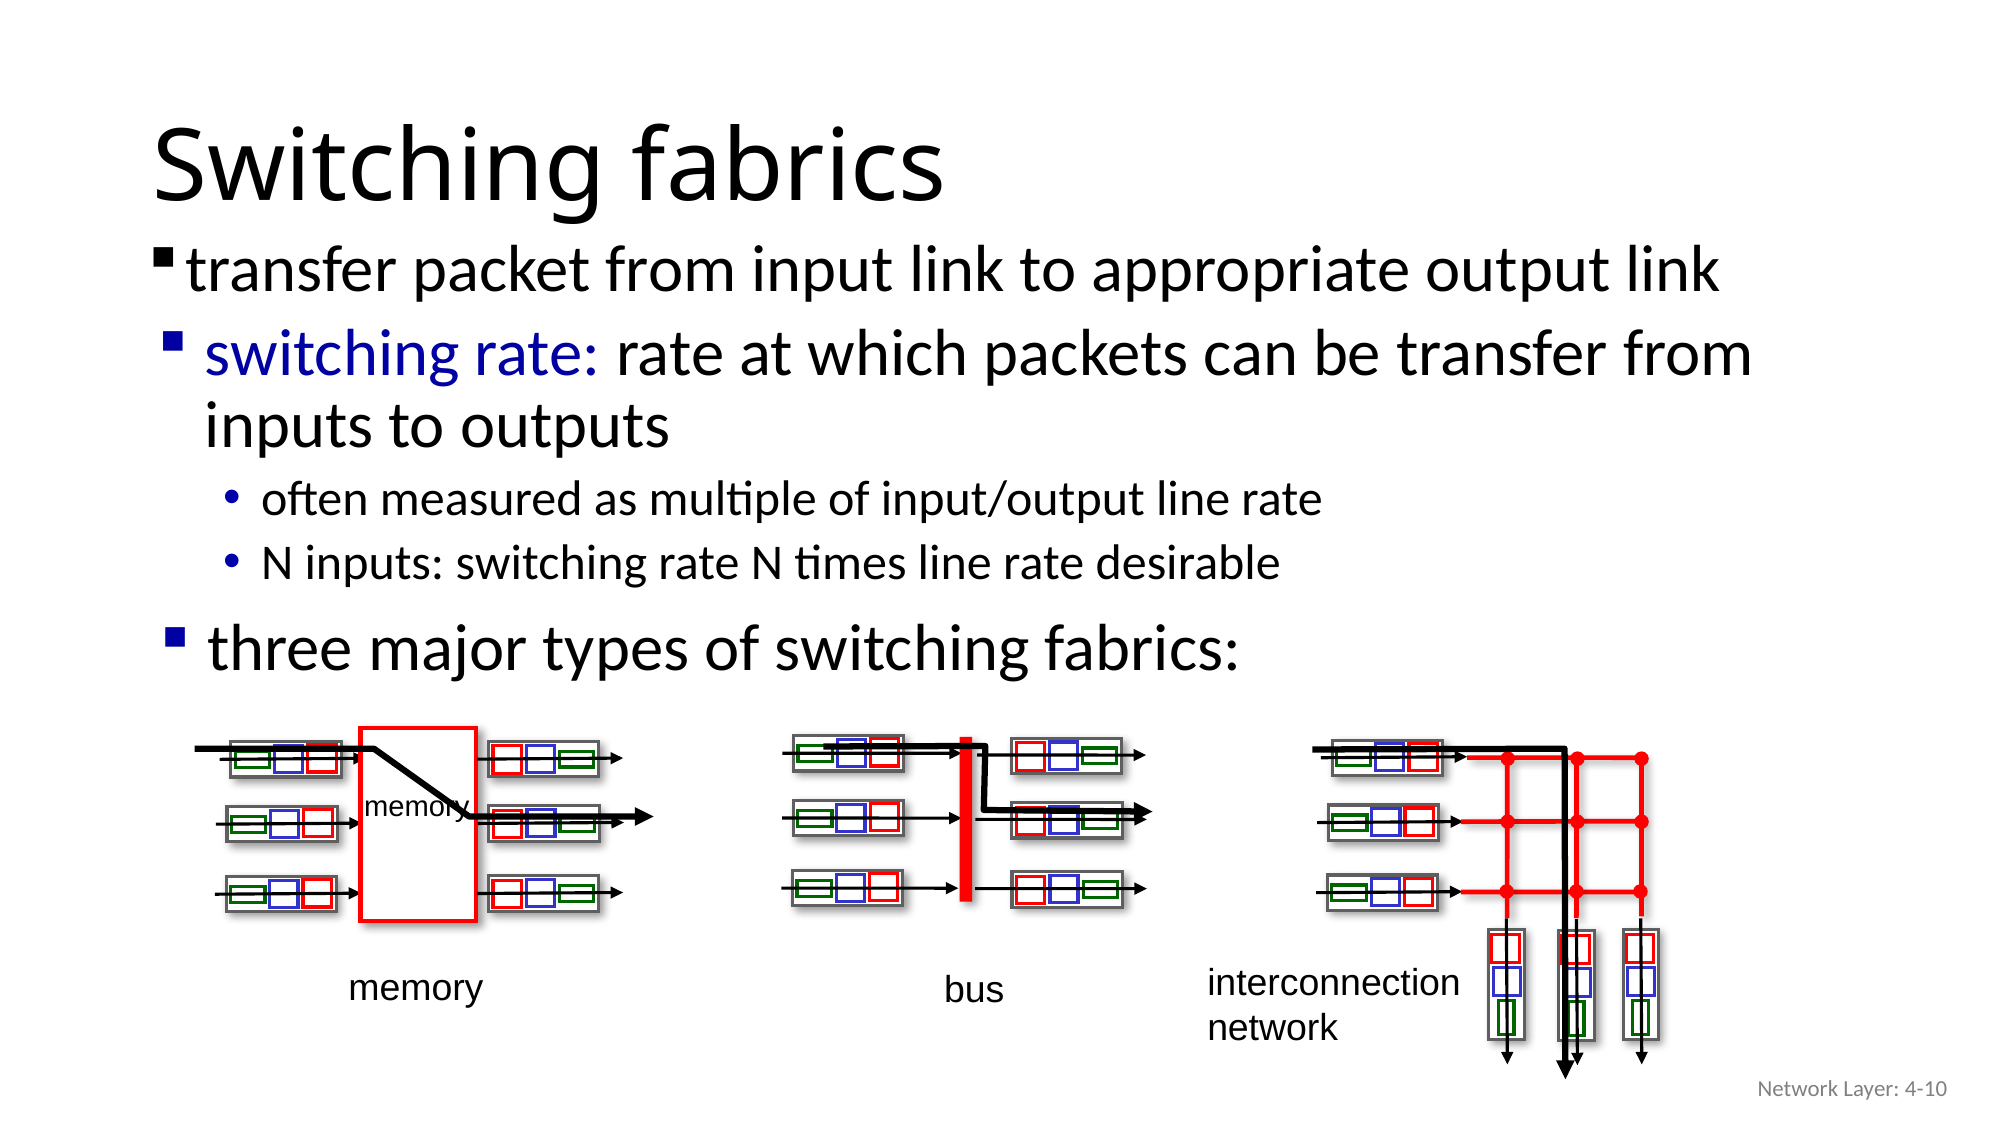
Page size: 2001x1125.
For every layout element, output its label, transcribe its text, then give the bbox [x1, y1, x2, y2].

list transfer packet from input link to appropriate output link [133, 226, 1944, 331]
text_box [782, 800, 962, 836]
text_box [976, 738, 1146, 774]
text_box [782, 735, 962, 771]
text_box [1147, 808, 1153, 815]
slide_number Network Layer: 4-10 [1512, 1056, 1963, 1117]
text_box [194, 728, 654, 1016]
text_box switching rate: rate at which packets can be transfer from inputs to outputs often measured as multiple of input/output line rate N inputs: switching rate N times line rate desirable [132, 309, 1943, 691]
text_box three major types of switching fabrics: [134, 605, 1945, 713]
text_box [1190, 740, 1659, 1080]
text_box bus [929, 957, 1020, 1017]
title Switching fabrics [137, 59, 1863, 226]
text_box [947, 745, 1105, 802]
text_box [781, 870, 959, 906]
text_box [975, 802, 1147, 839]
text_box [975, 871, 1147, 908]
